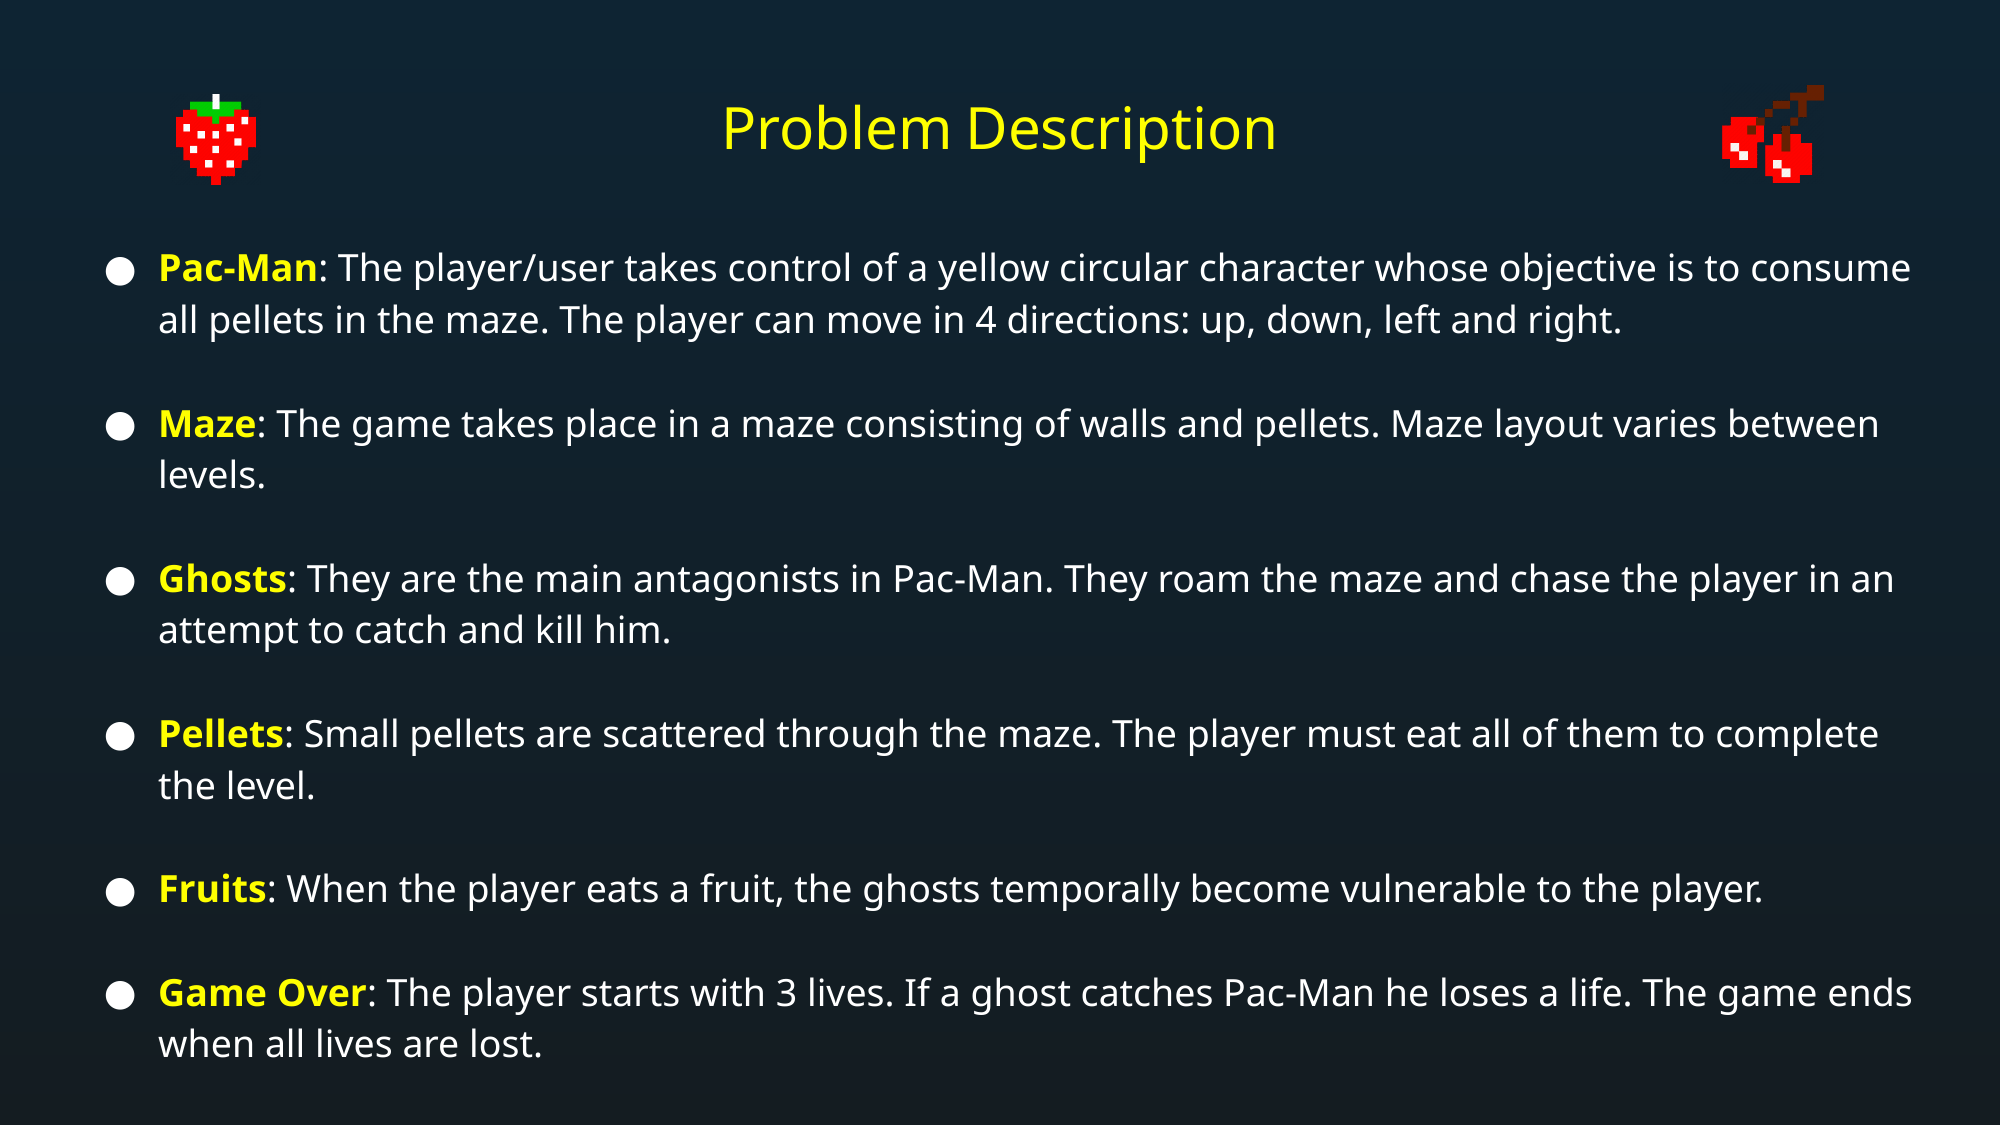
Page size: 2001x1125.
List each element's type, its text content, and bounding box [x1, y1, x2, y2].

picture [170, 94, 261, 185]
list Pac-Man: The player/user takes control of a yellow circular character whose objective is to consume all pellets in the maze. The player can move in 4 directions: up, down, left and right. Maze: The game takes place in a maze consisting of walls and pellets. Maze layout varies between levels. Ghosts: They are the main antagonists in Pac-Man. They roam the maze and chase the player in an attempt to catch and kill him. Pellets: Small pellets are scattered through the maze. The player must eat all of them to complete the level. Fruits: When the player eats a fruit, the ghosts temporally become vulnerable to the player. Game Over: The player starts with 3 lives. If a ghost catches Pac-Man he loses a life. The game ends when all lives are lost. [68, 222, 1932, 990]
title Problem Description [68, 76, 1932, 202]
picture [1722, 82, 1824, 185]
